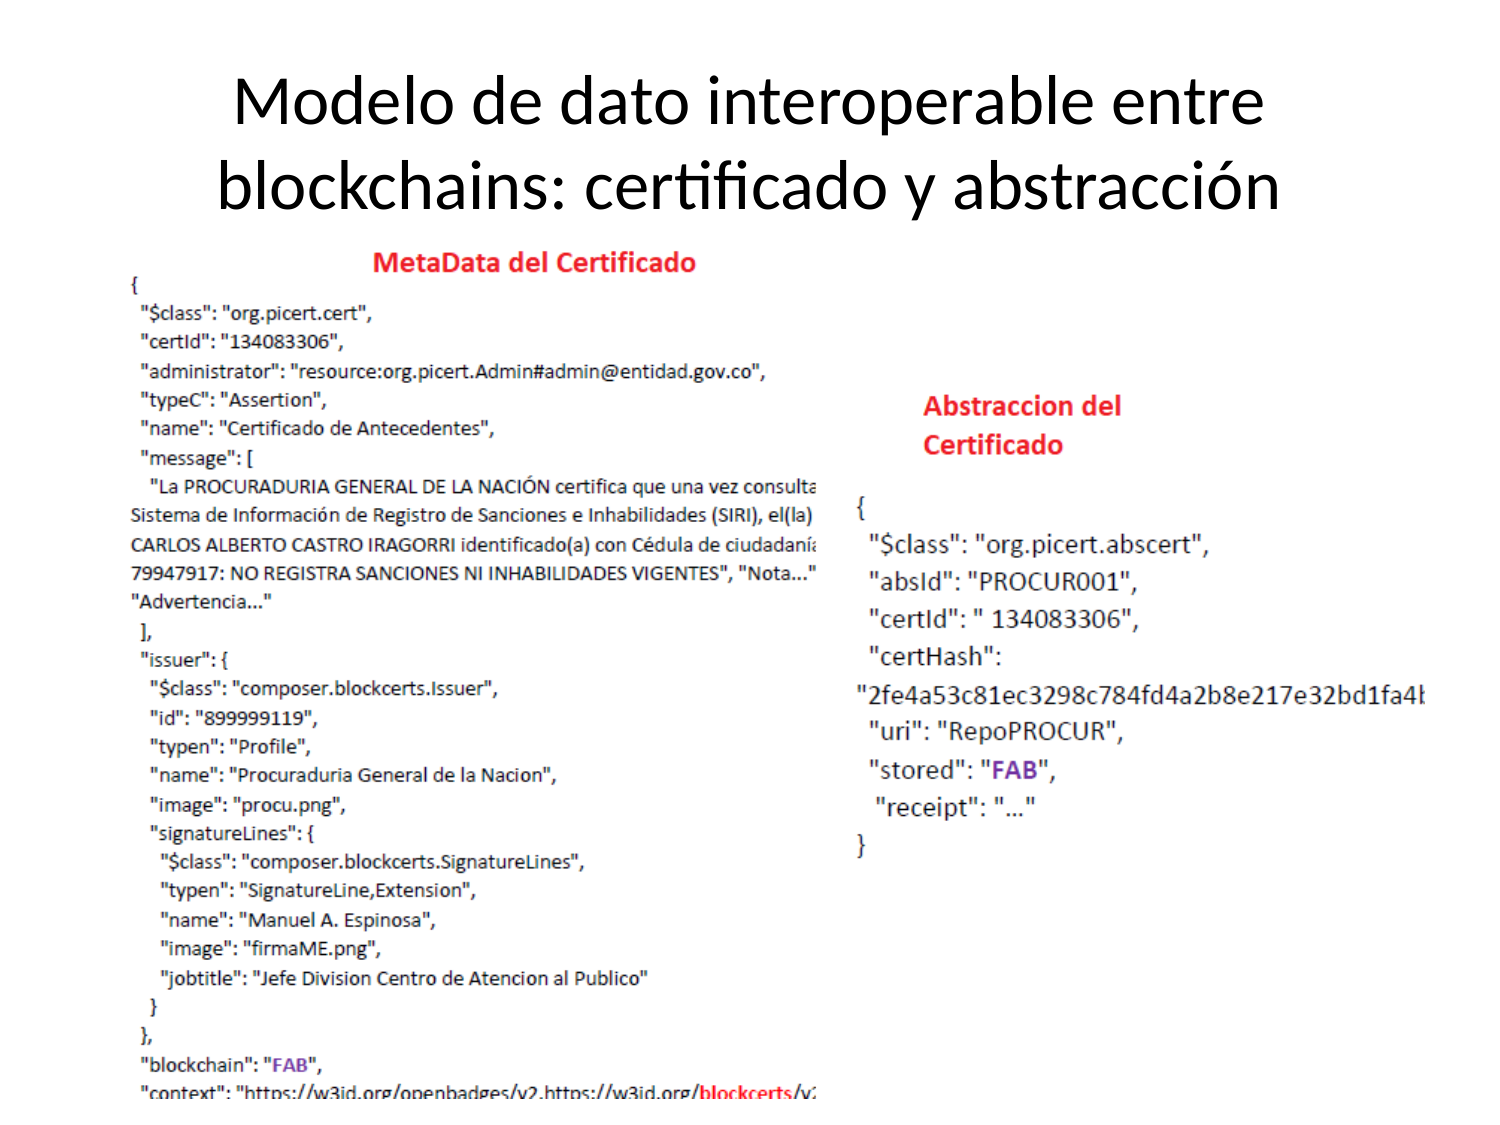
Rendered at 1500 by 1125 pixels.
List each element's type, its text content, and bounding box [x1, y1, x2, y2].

title Modelo de dato interoperable entre blockchains: certificado y abstracción [75, 45, 1425, 233]
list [125, 226, 1426, 1099]
